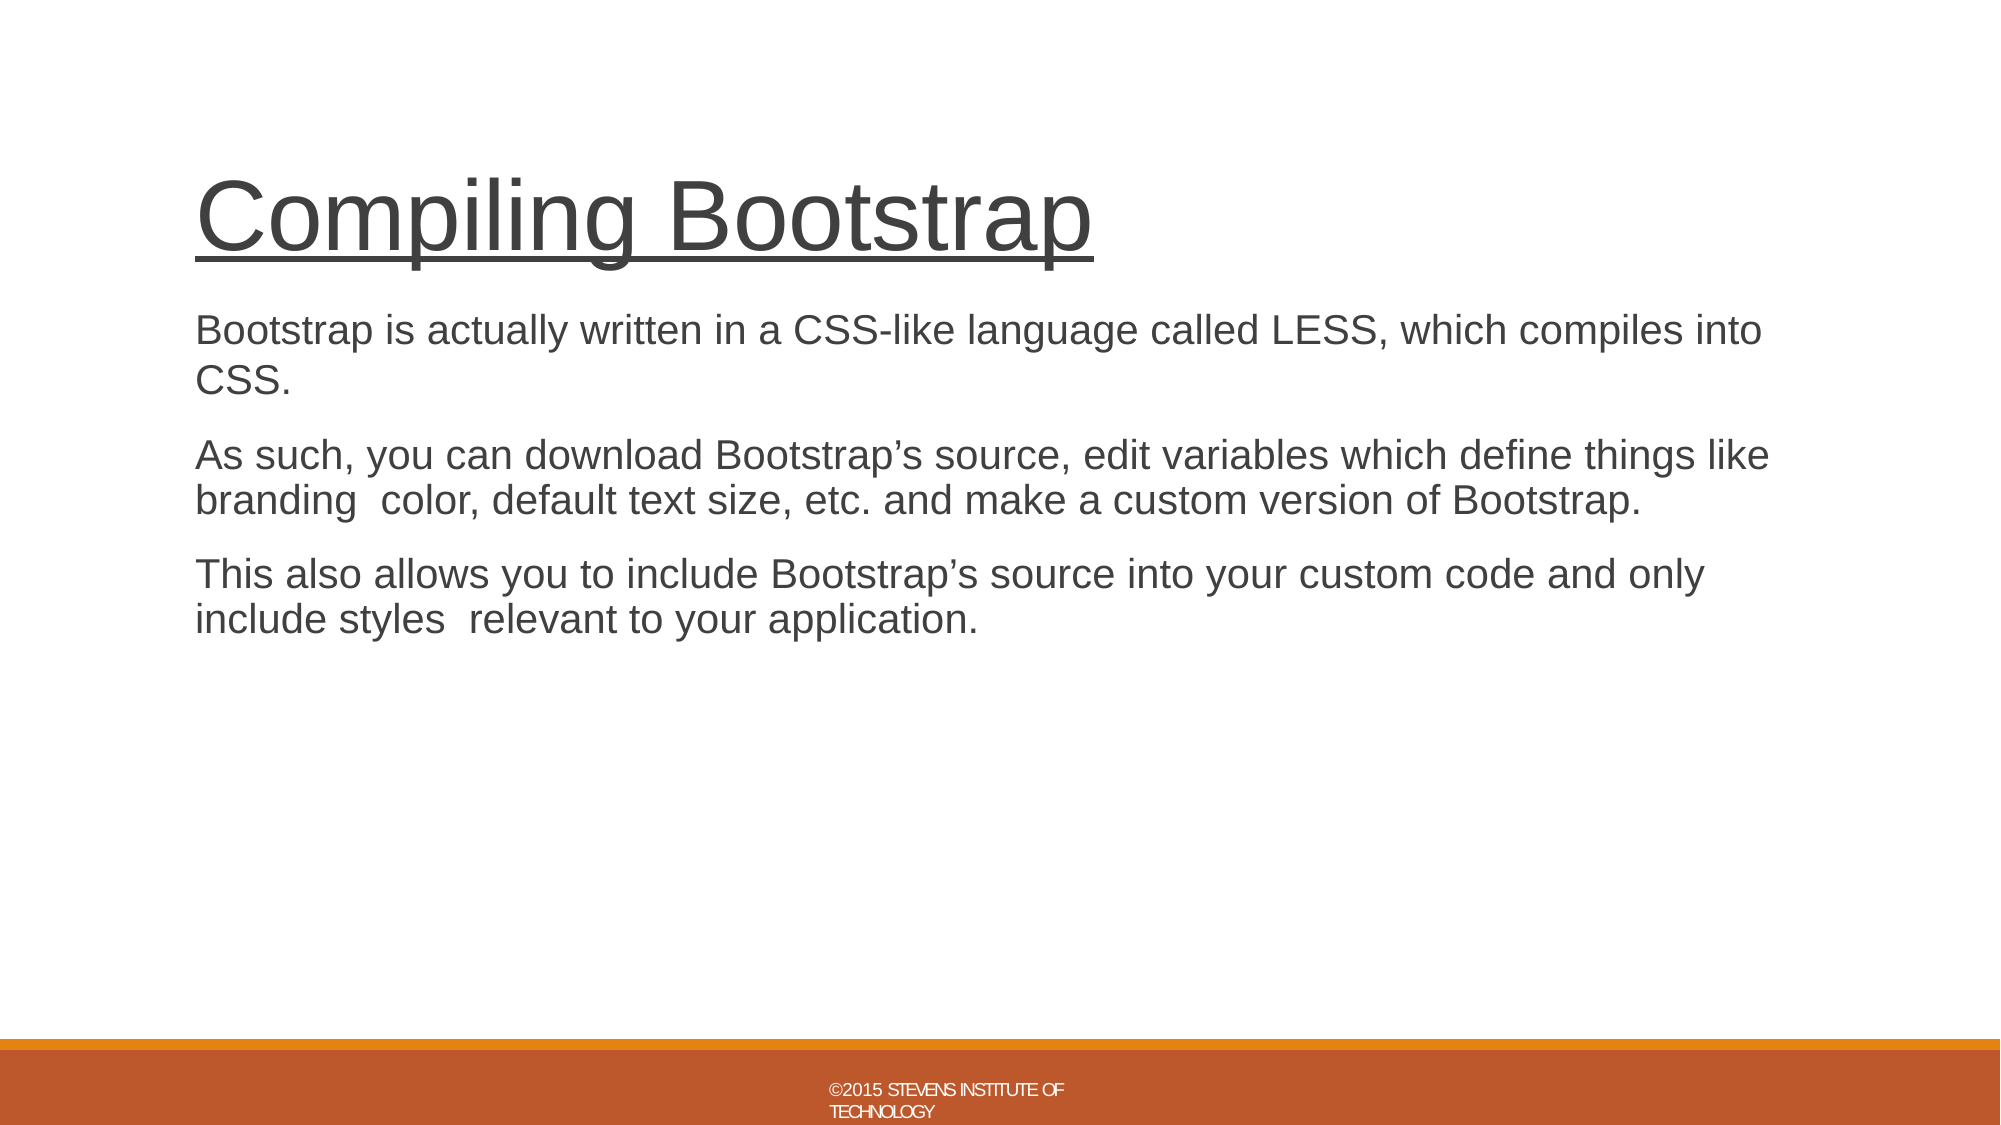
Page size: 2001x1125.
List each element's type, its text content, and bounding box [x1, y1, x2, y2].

footer ©2015 STEVENS INSTITUTE OF TECHNOLOGY [827, 1075, 1174, 1125]
title Compiling Bootstrap [167, 46, 1833, 391]
text_box Bootstrap is actually written in a CSS-like language called LESS, which compiles into CSS. As such, you can download Bootstrap’s source, edit variables which define things like branding color, default text size, etc. and make a custom version of Bootstrap. This also allows you to include Bootstrap’s source into your custom code and only include styles relevant to your application. [192, 276, 1810, 642]
